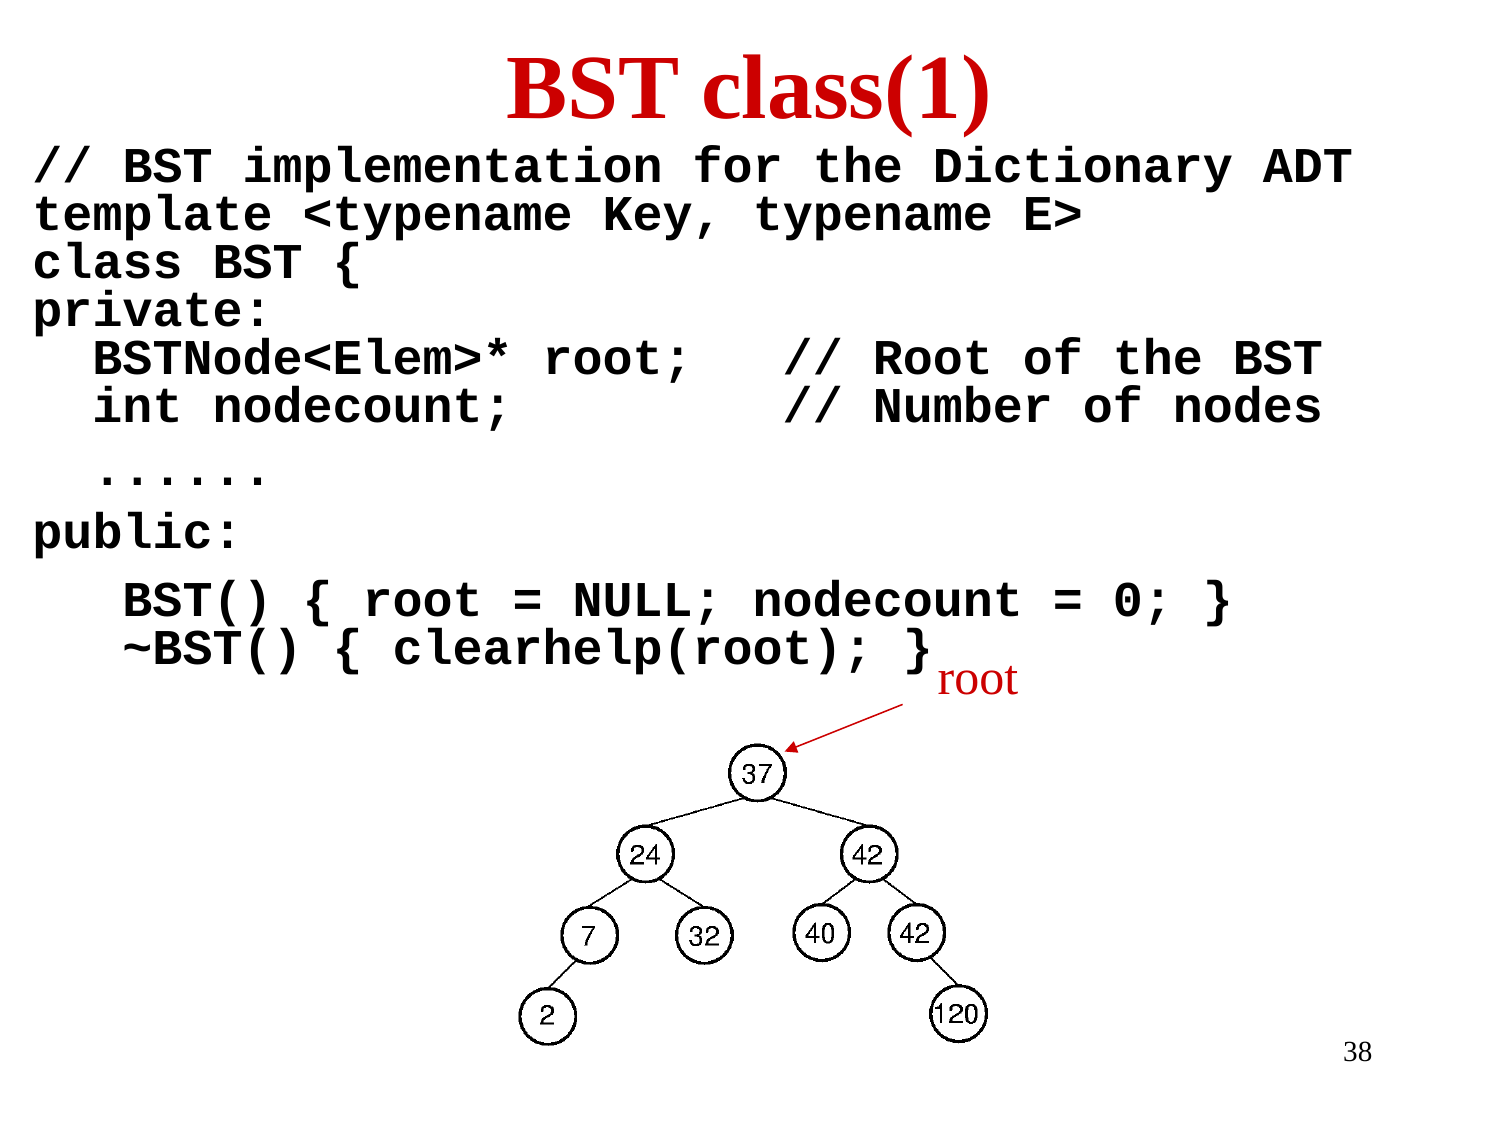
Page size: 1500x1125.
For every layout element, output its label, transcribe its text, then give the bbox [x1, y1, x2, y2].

list // BST implementation for the Dictionary ADT template <typename Key, typename E> class BST { private: BSTNode<Elem>* root; // Root of the BST int nodecount; // Number of nodes ...... public: BST() { root = NULL; nodecount = 0; } ~BST() { clearhelp(root); } [17, 136, 1500, 646]
text_box root [922, 636, 1034, 712]
slide_number 38 [1074, 1024, 1388, 1101]
picture [501, 727, 1010, 1059]
title BST class(1) [74, 6, 1425, 136]
